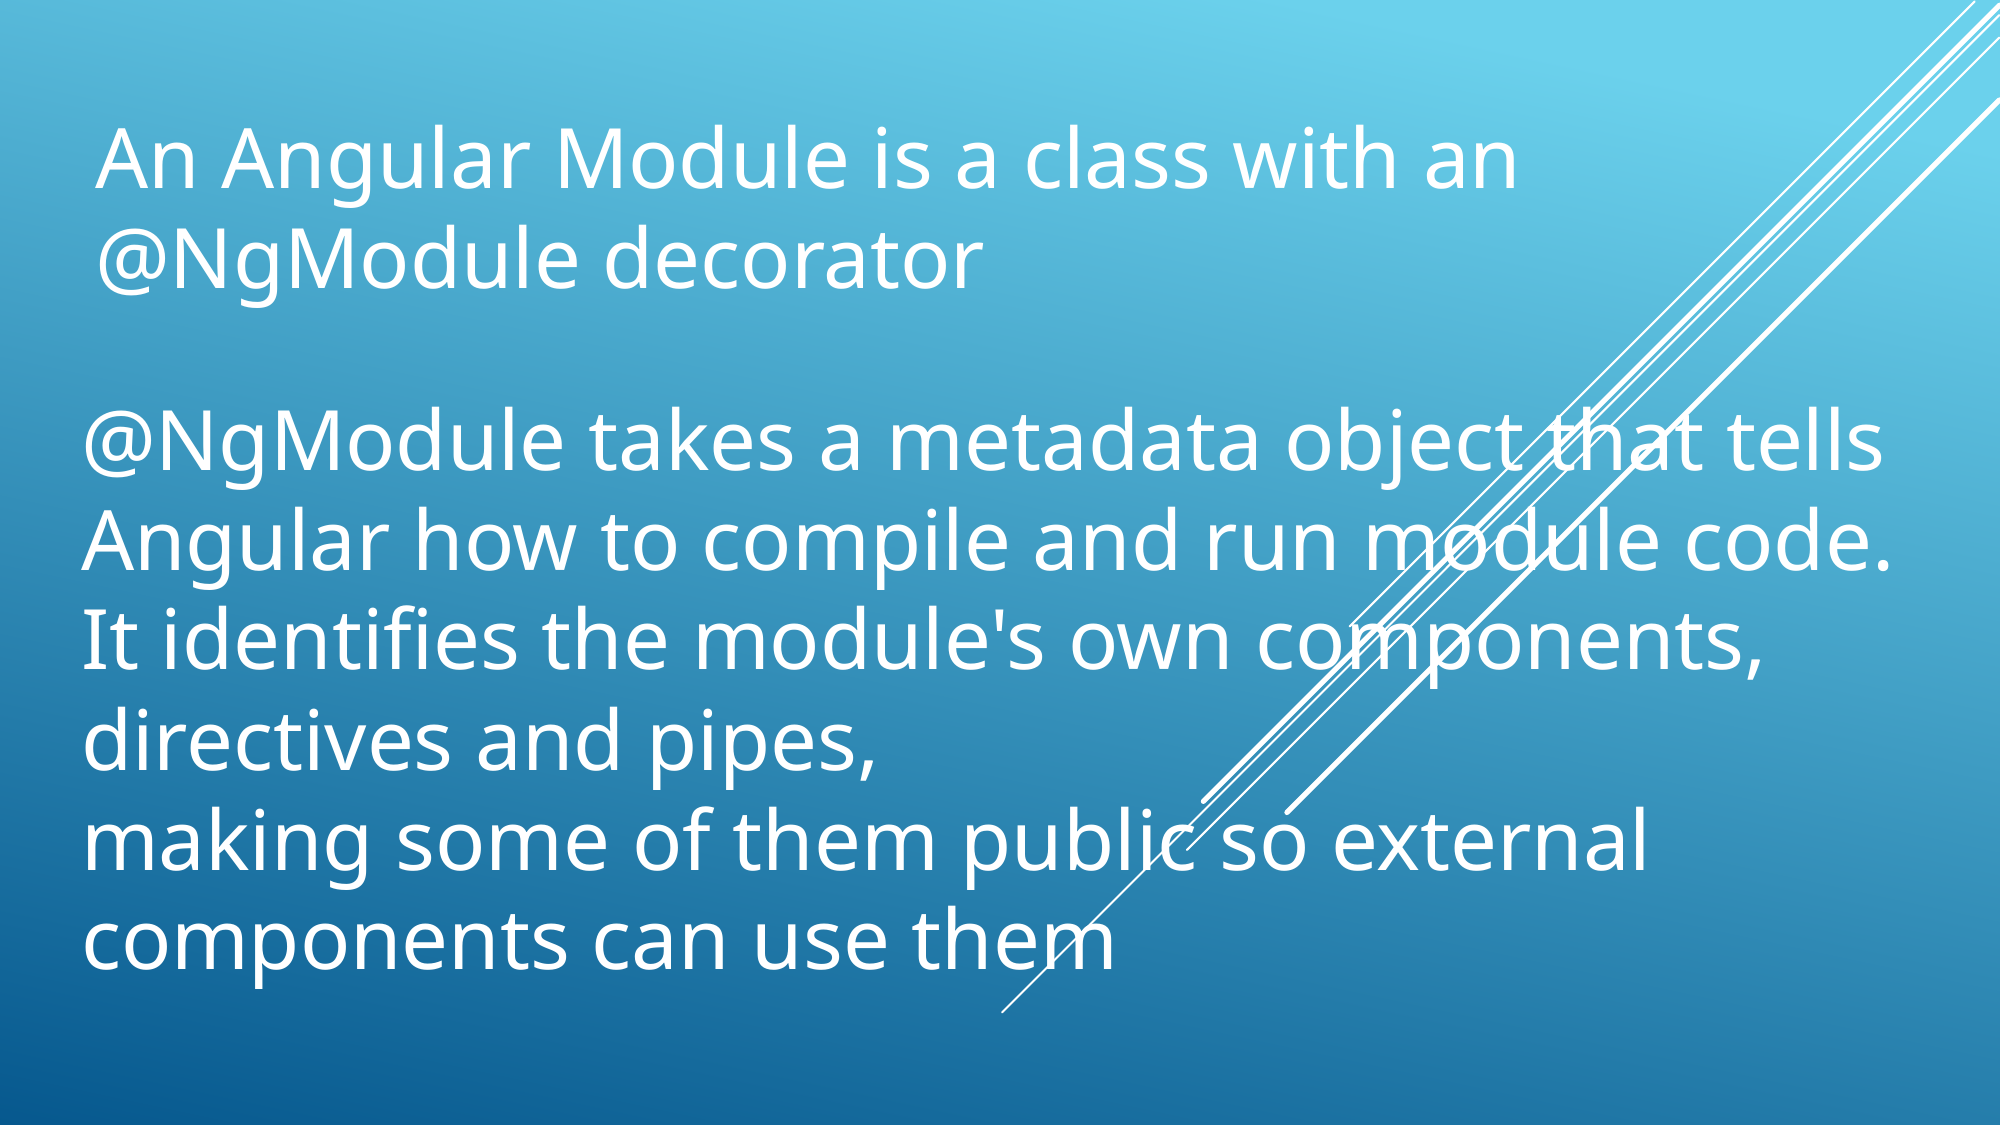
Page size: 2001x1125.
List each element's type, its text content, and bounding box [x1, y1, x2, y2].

text_box @NgModule takes a metadata object that tells Angular how to compile and run module code. It identifies the module's own components, directives and pipes, making some of them public so external components can use them [66, 379, 1955, 994]
text_box An Angular Module is a class with an @NgModule decorator [80, 97, 1753, 313]
